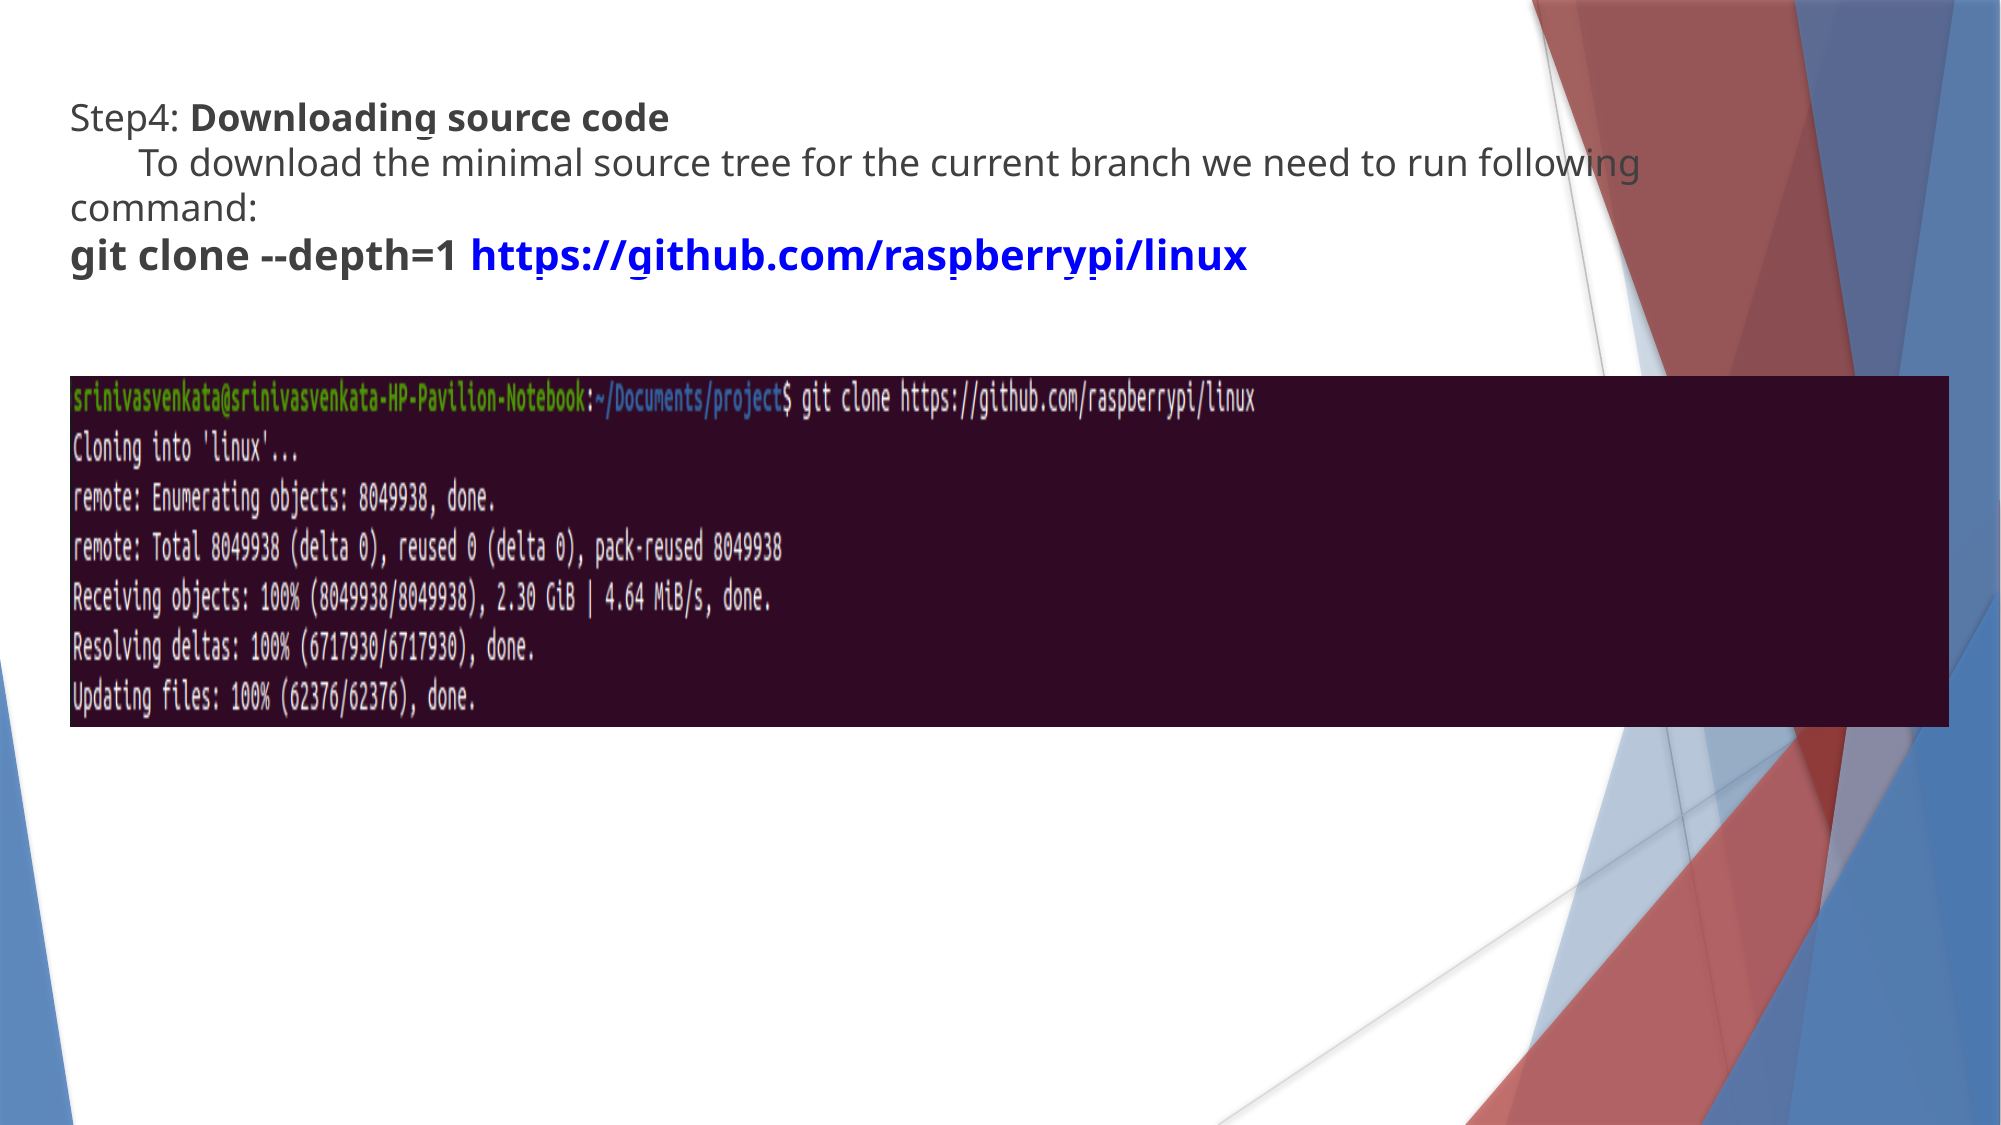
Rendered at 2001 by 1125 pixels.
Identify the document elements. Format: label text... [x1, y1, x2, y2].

text_box Step4: Downloading source code To download the minimal source tree for the current branch we need to run following command: git clone --depth=1 https://github.com/raspberrypi/linux [55, 86, 1755, 723]
picture [70, 376, 1949, 727]
